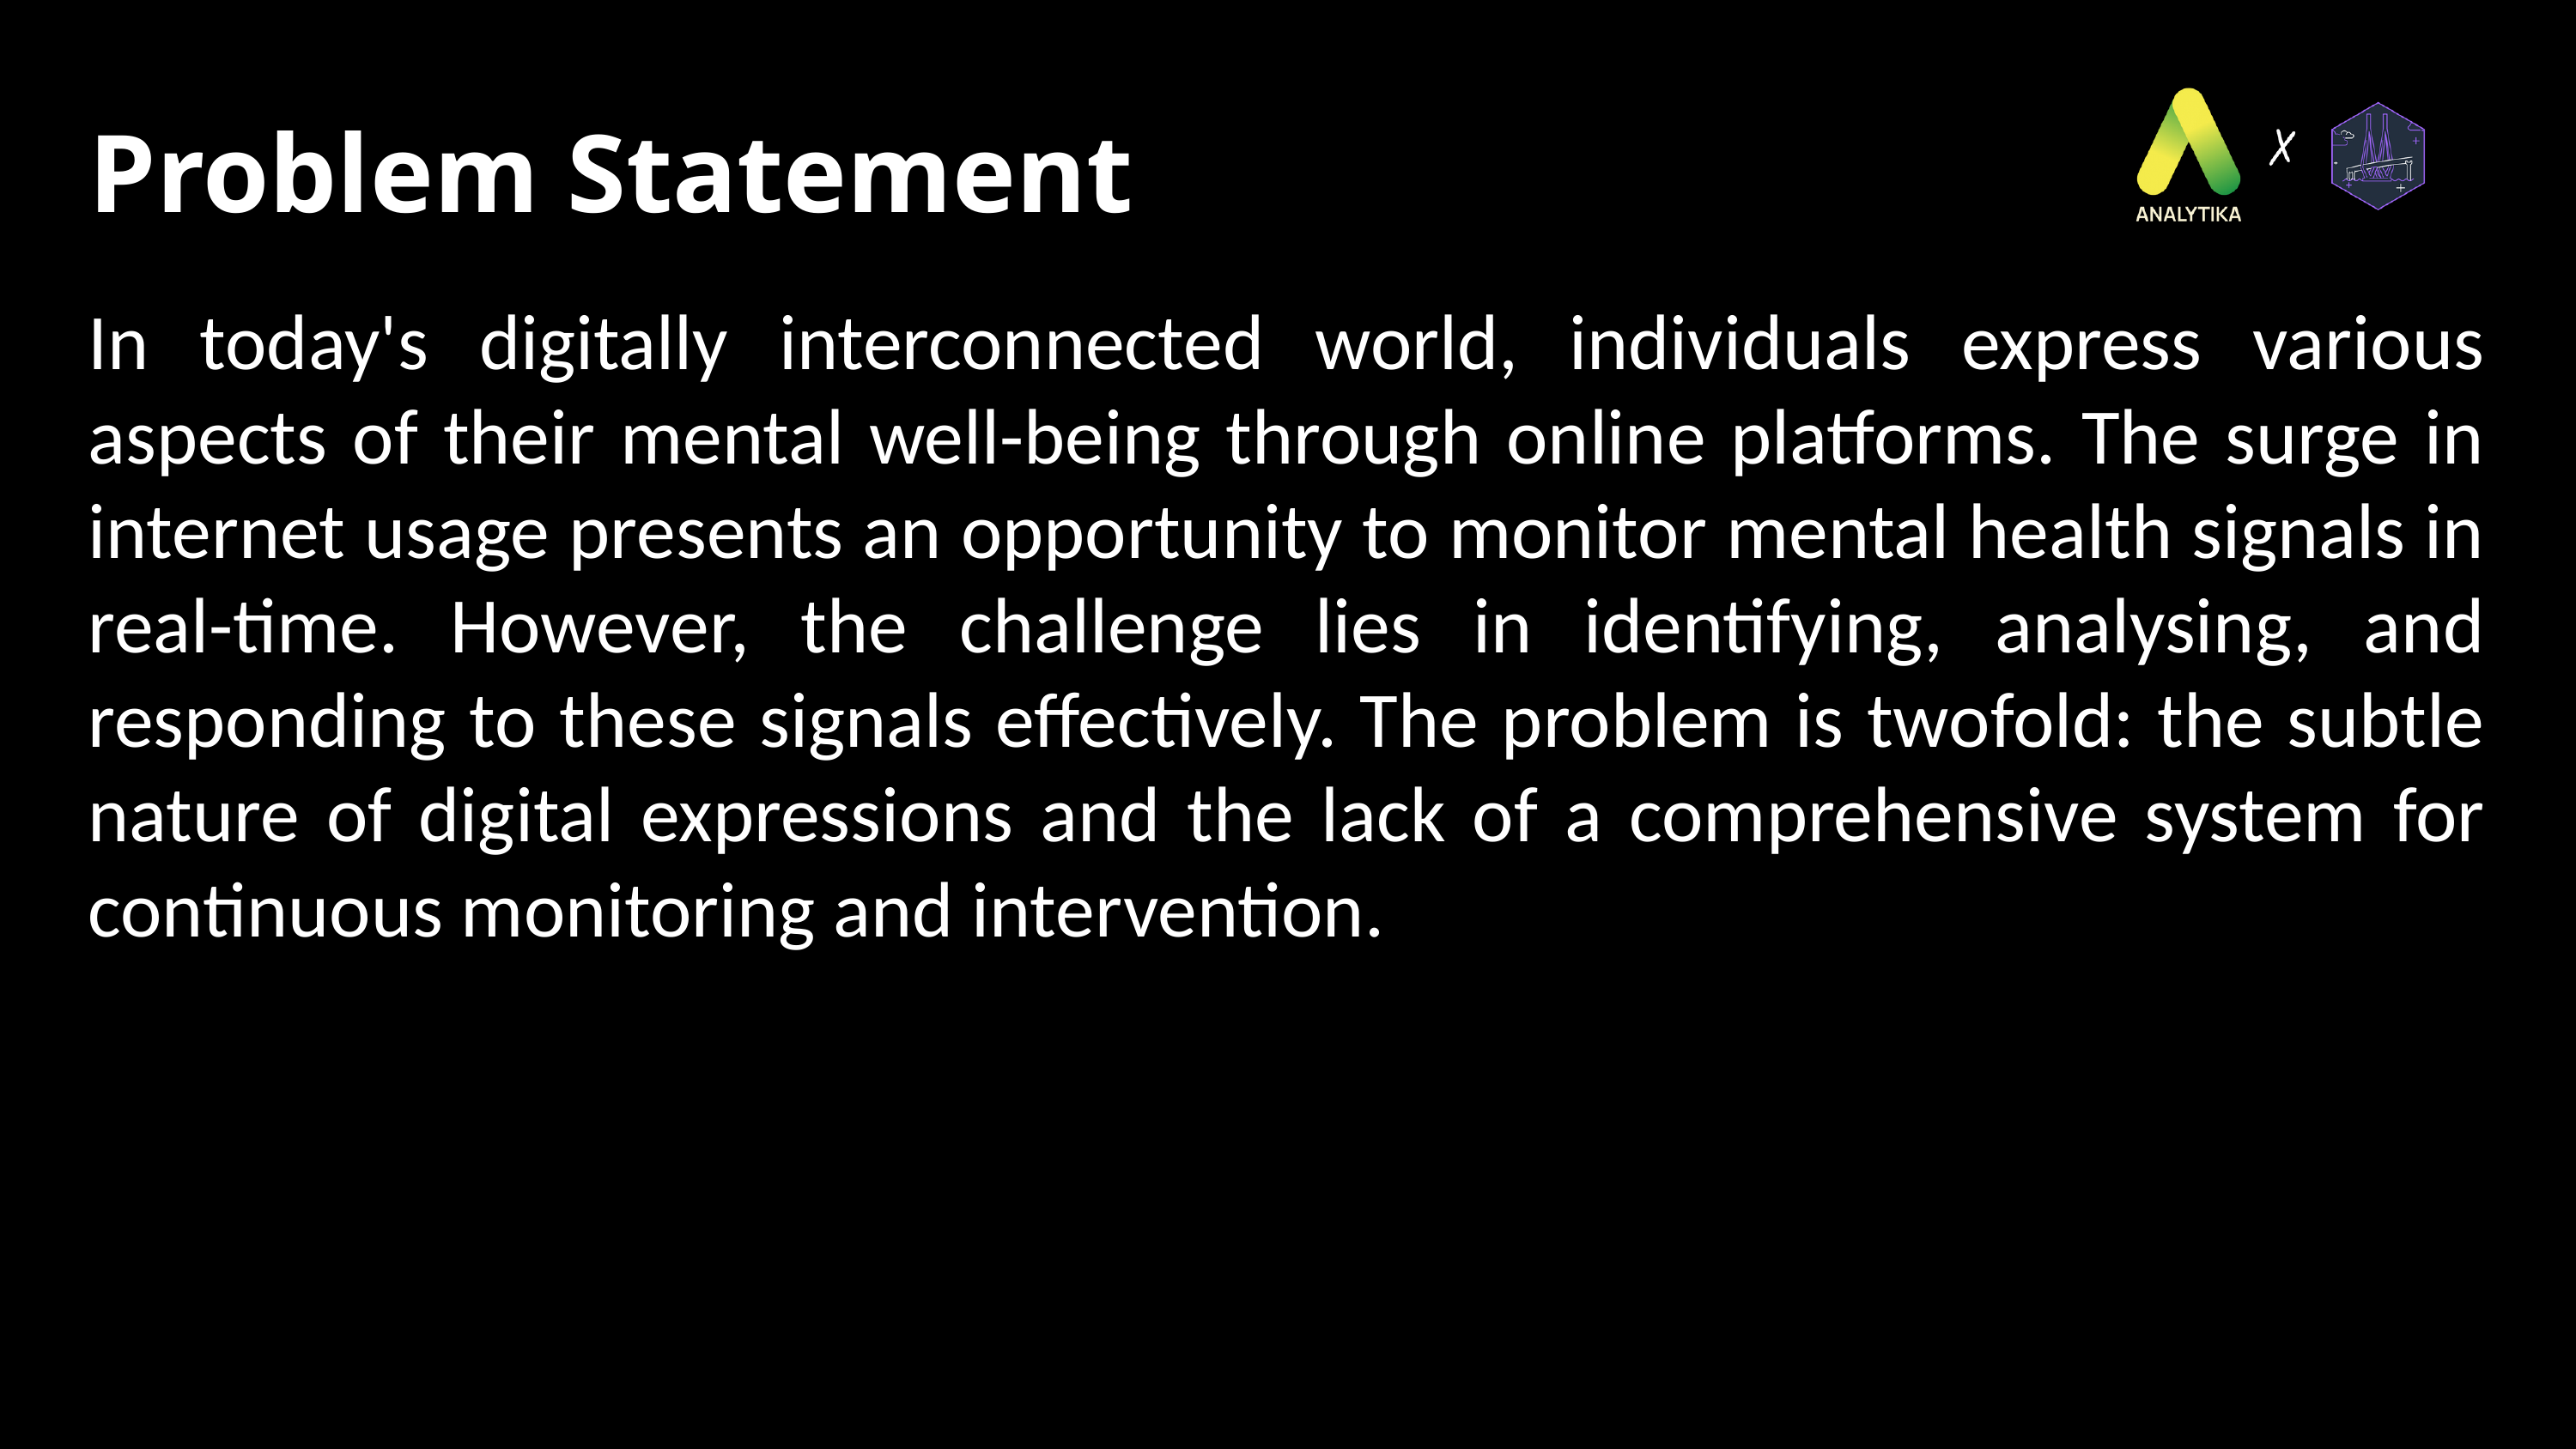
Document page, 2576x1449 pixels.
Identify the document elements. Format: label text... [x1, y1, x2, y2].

text_box Problem Statement [88, 88, 2118, 234]
list In today's digitally interconnected world, individuals express various aspects of their mental well-being through online platforms. The surge in internet usage presents an opportunity to monitor mental health signals in real-time. However, the challenge lies in identifying, analysing, and responding to these signals effectively. The problem is twofold: the subtle nature of digital expressions and the lack of a comprehensive system for continuous monitoring and intervention. [75, 284, 2501, 1379]
text_box [2117, 82, 2432, 236]
